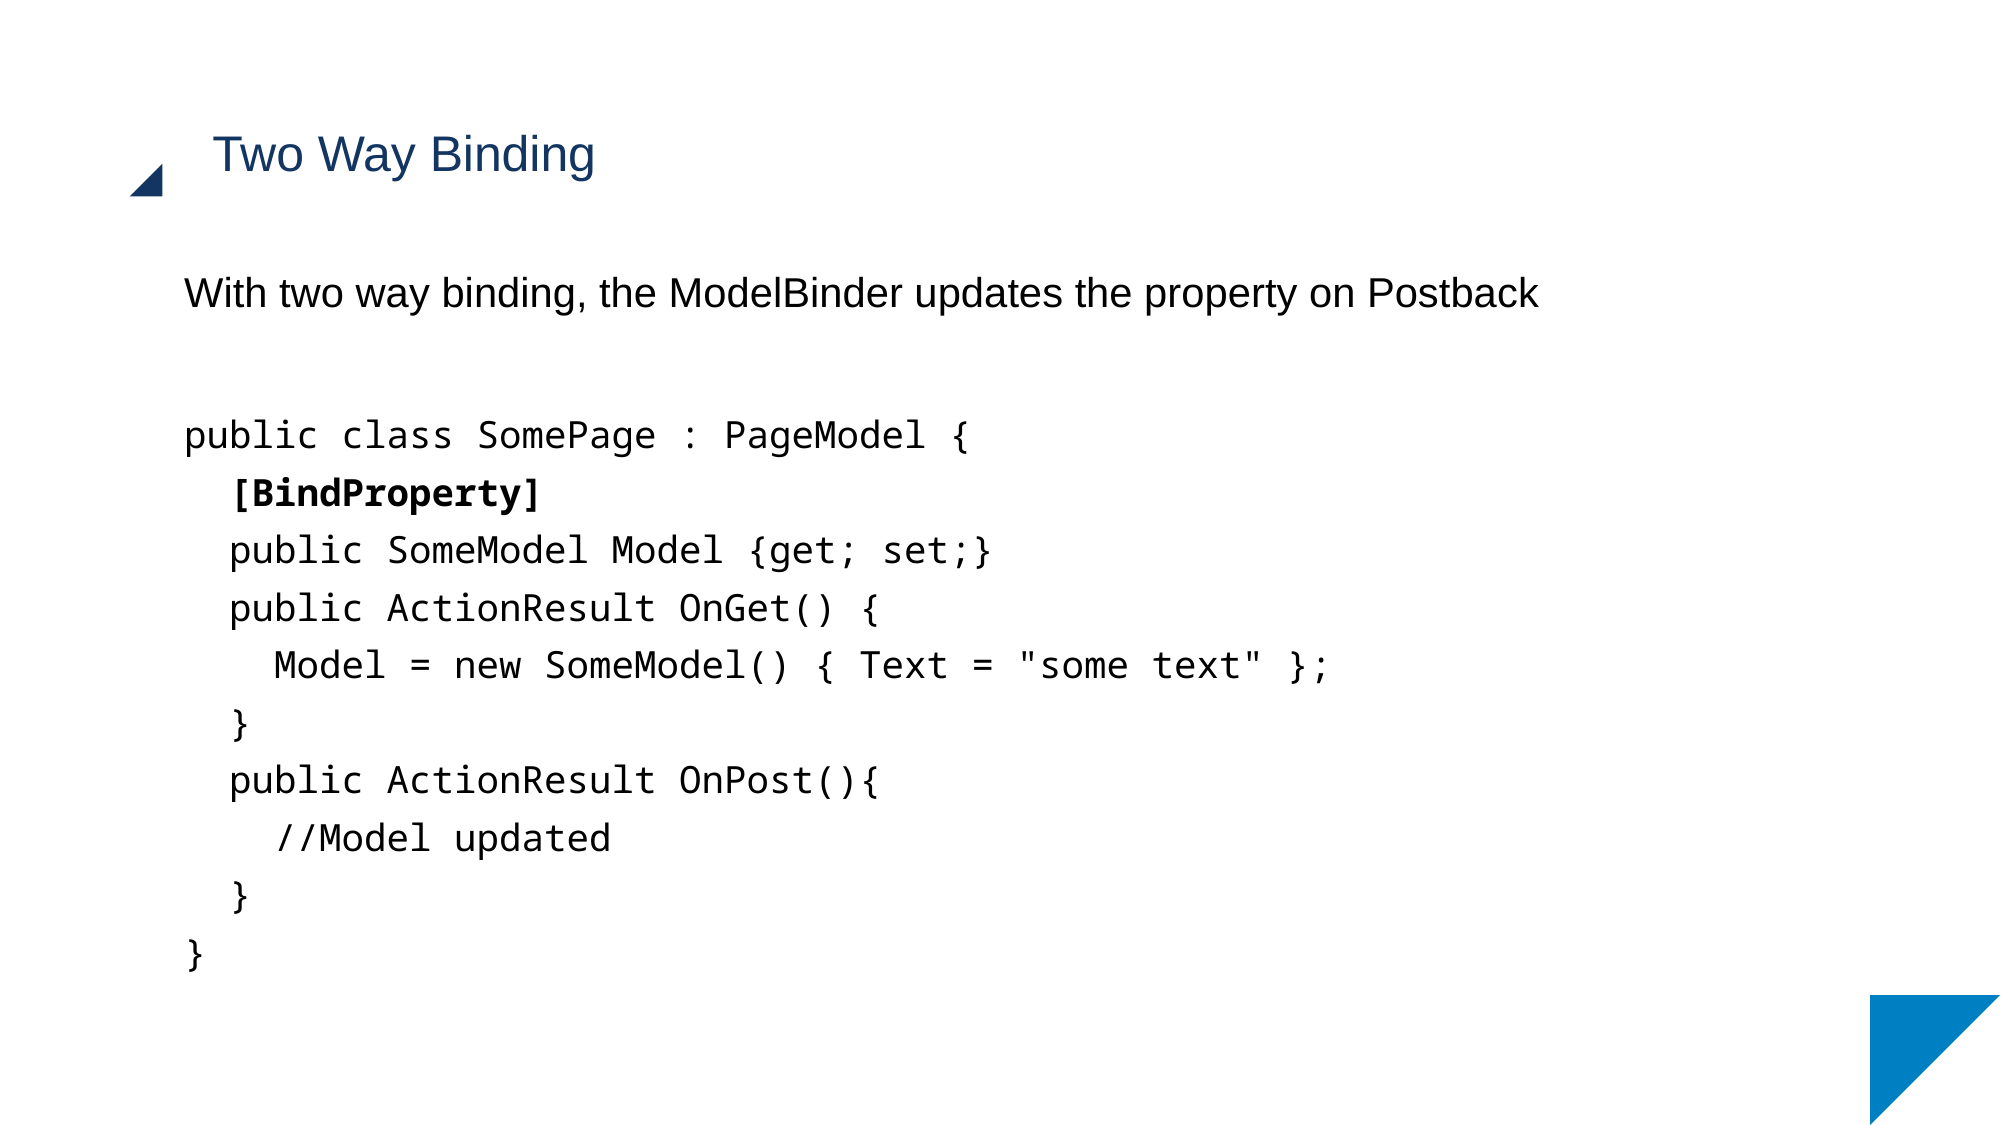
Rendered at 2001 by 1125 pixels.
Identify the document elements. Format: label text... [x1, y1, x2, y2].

title Two Way Binding [212, 118, 1831, 258]
text_box With two way binding, the ModelBinder updates the property on Postback public class SomePage : PageModel { [BindProperty] public SomeModel Model {get; set;} public ActionResult OnGet() { Model = new SomeModel() { Text = "some text" }; } public ActionResult OnPost(){ //Model updated } } [169, 258, 1831, 1012]
